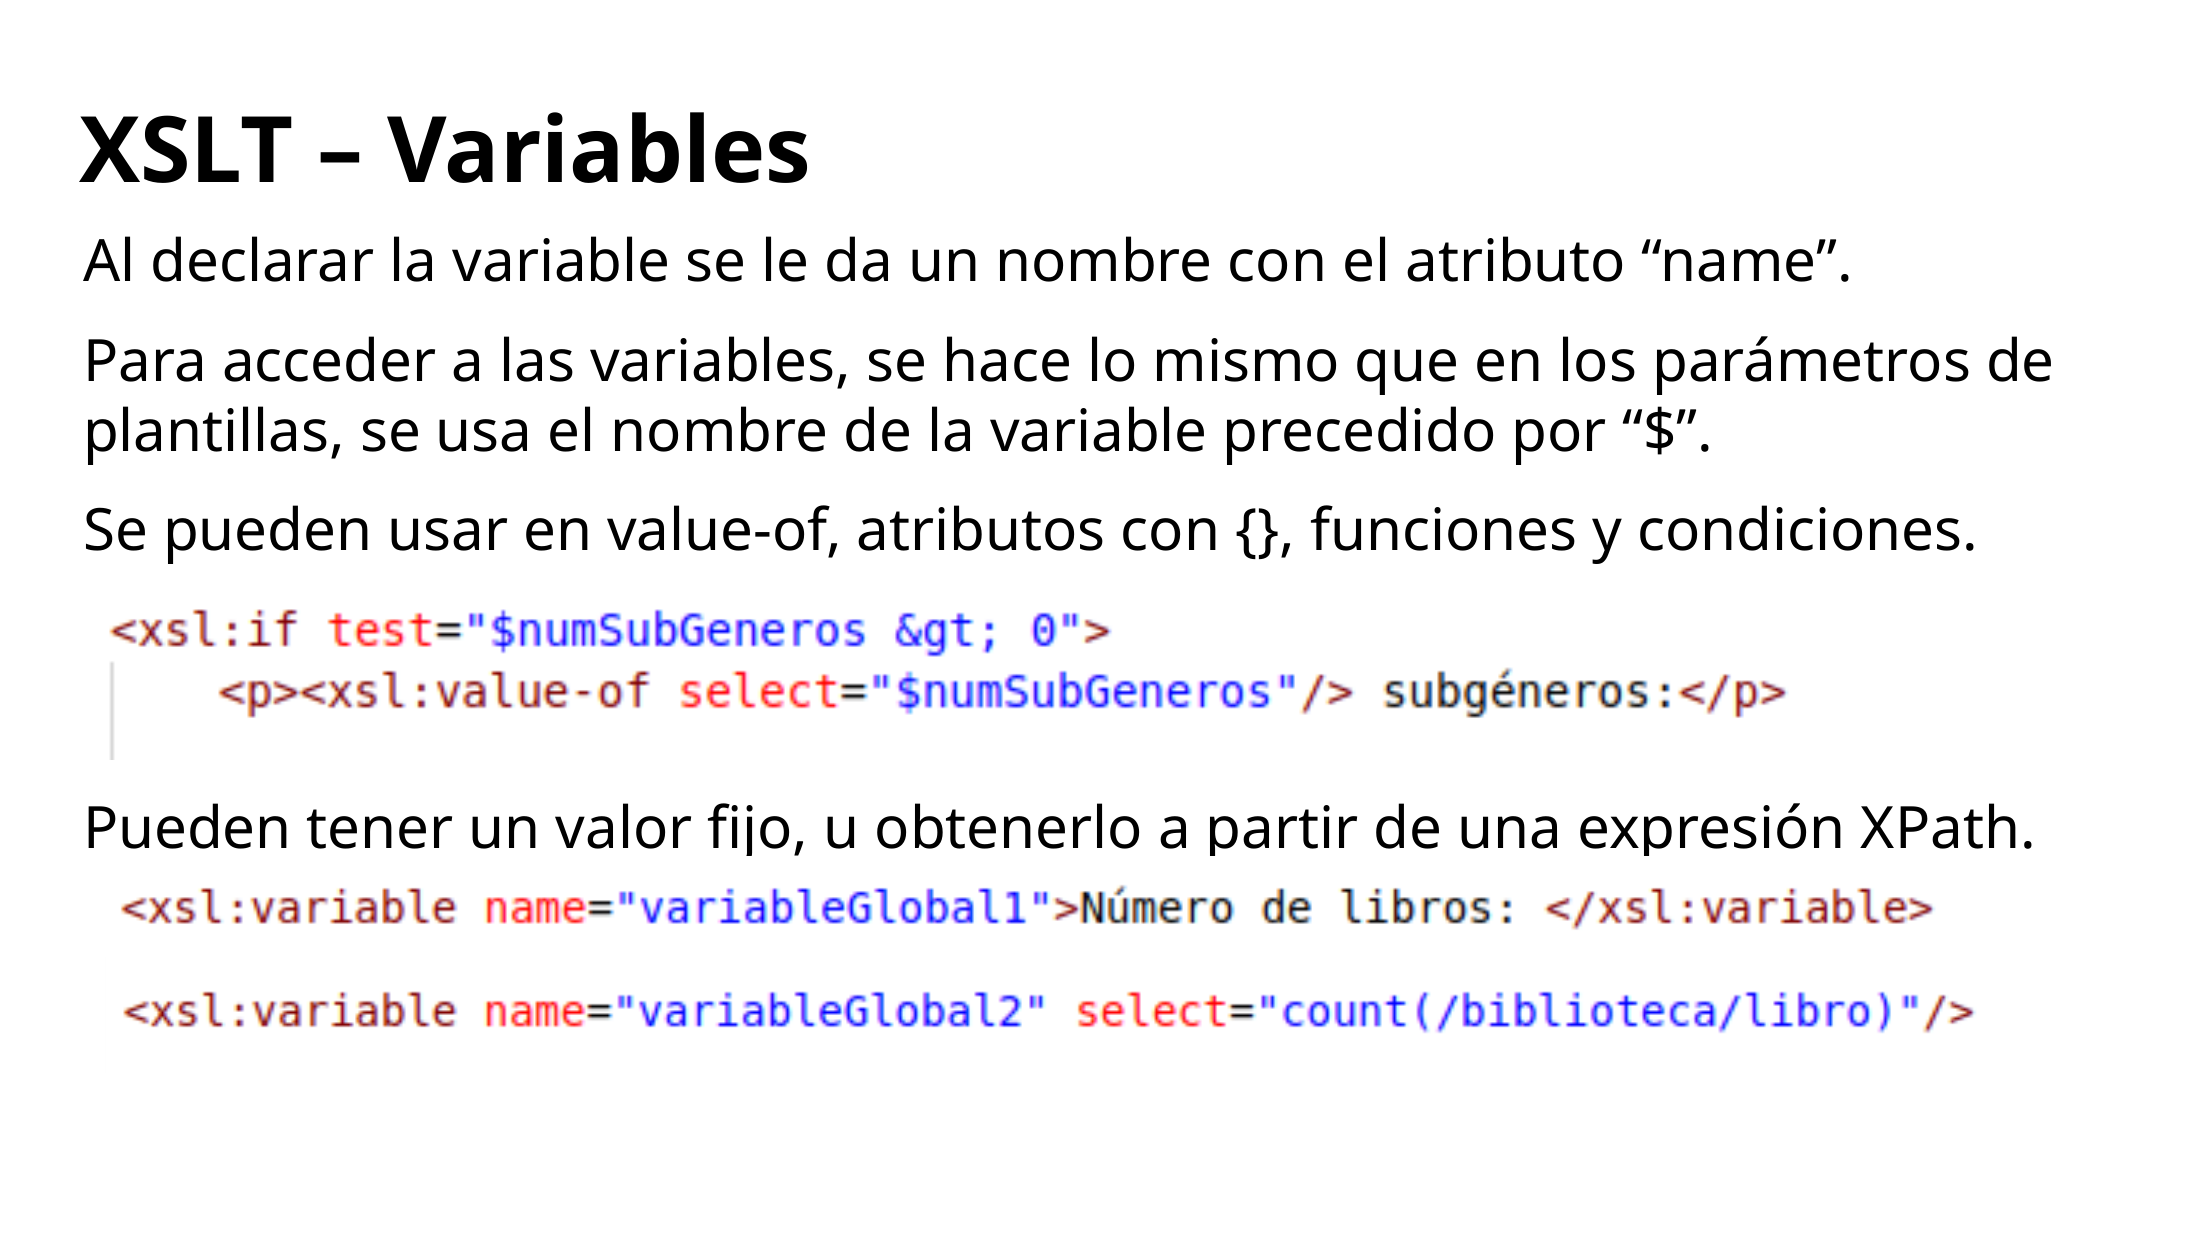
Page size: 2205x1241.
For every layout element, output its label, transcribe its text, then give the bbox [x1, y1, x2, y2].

picture [72, 576, 1837, 761]
title XSLT – Variables [79, 41, 2136, 264]
text_box Al declarar la variable se le da un nombre con el atributo “name”. Para acceder a las variables, se hace lo mismo que en los parámetros de plantillas, se usa el nombre de la variable precedido por “$”. Se pueden usar en value-of, atributos con {}, funciones y condiciones. Pueden tener un valor fijo, u obtenerlo a partir de una expresión XPath. [82, 223, 2126, 1090]
picture [82, 855, 2013, 1074]
